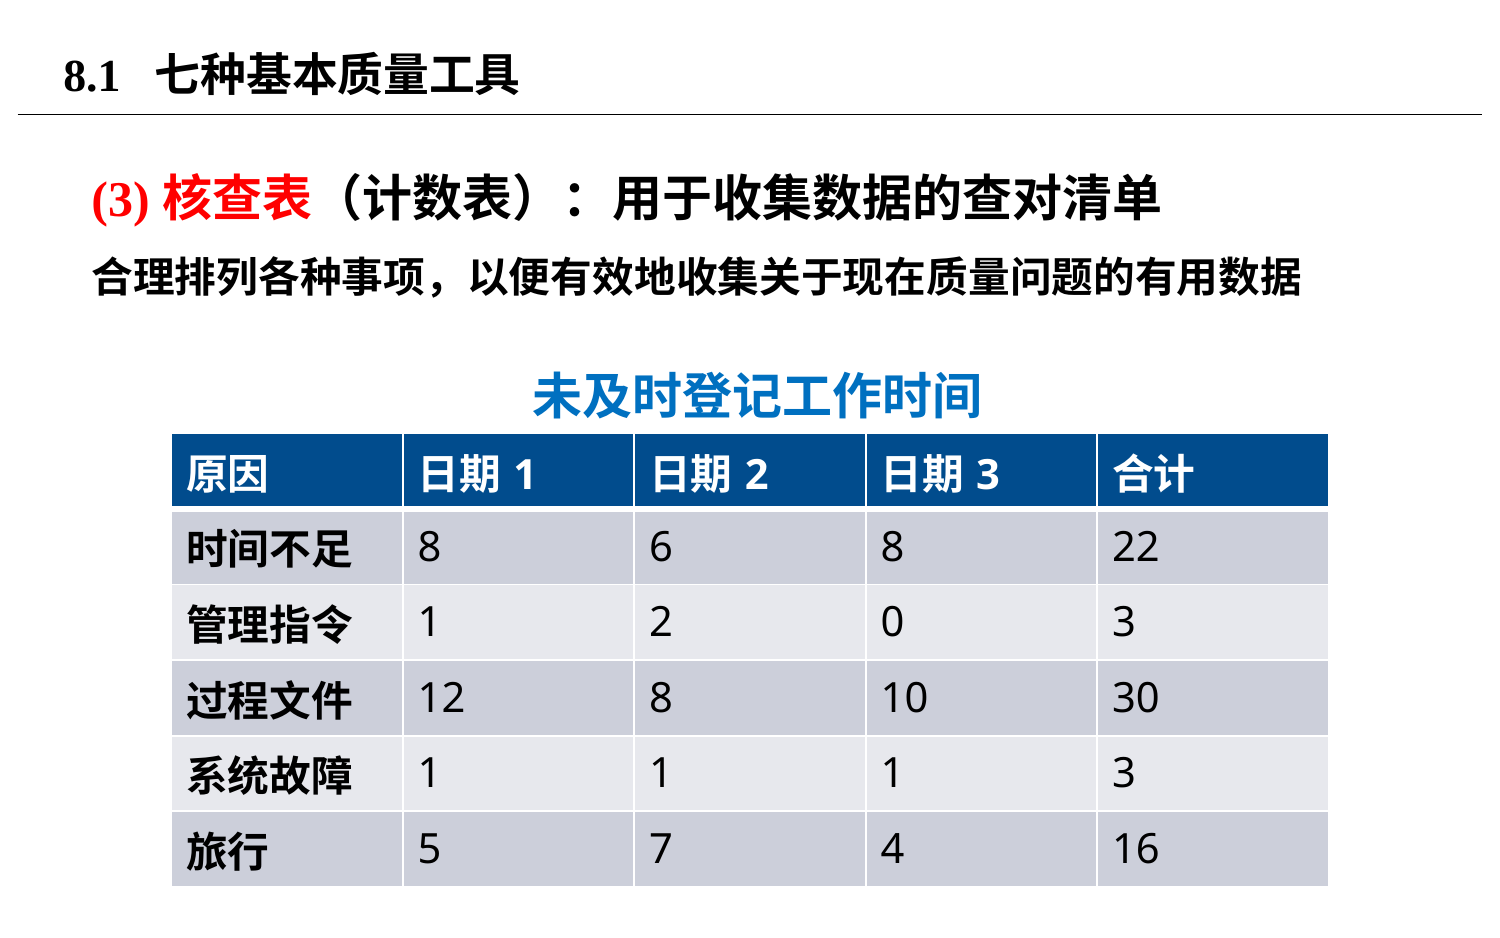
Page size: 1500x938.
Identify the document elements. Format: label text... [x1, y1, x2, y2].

table_cell 5 [404, 812, 633, 886]
table_cell 1 [404, 737, 633, 810]
table_cell 8 [867, 512, 1096, 584]
table_cell 12 [404, 661, 633, 735]
table_cell 10 [867, 661, 1096, 735]
table_cell 时间不足 [172, 512, 402, 584]
table_header 日期2 [635, 434, 865, 506]
table_cell 1 [404, 585, 633, 659]
table_cell 1 [867, 737, 1096, 810]
table_cell 系统故障 [172, 737, 402, 810]
table_header 原因 [172, 434, 402, 506]
table_cell 4 [867, 812, 1096, 886]
table_cell 8 [635, 661, 865, 735]
table_cell 16 [1098, 812, 1328, 886]
table_cell 0 [867, 585, 1096, 659]
table_cell 7 [635, 812, 865, 886]
table_cell 管理指令 [172, 585, 402, 659]
table_cell 3 [1098, 585, 1328, 659]
table_cell 30 [1098, 661, 1328, 735]
table_cell 2 [635, 585, 865, 659]
table_header 日期3 [867, 434, 1096, 506]
text_box 未及时登记工作时间 [517, 357, 997, 433]
table_cell 过程文件 [172, 661, 402, 735]
table_cell 旅行 [172, 812, 402, 886]
table_cell 22 [1098, 512, 1328, 584]
table_cell 6 [635, 512, 865, 584]
table_cell 3 [1098, 737, 1328, 810]
table_cell 8 [404, 512, 633, 584]
title 8.1 七种基本质量工具 [48, 19, 1005, 127]
table_header 合计 [1098, 434, 1328, 506]
table_cell 1 [635, 737, 865, 810]
text_box (3)核查表（计数表）：用于收集数据的查对清单 合理排列各种事项，以便有效地收集关于现在质量问题的有用数据 [76, 128, 1424, 715]
table_header 日期1 [404, 434, 633, 506]
